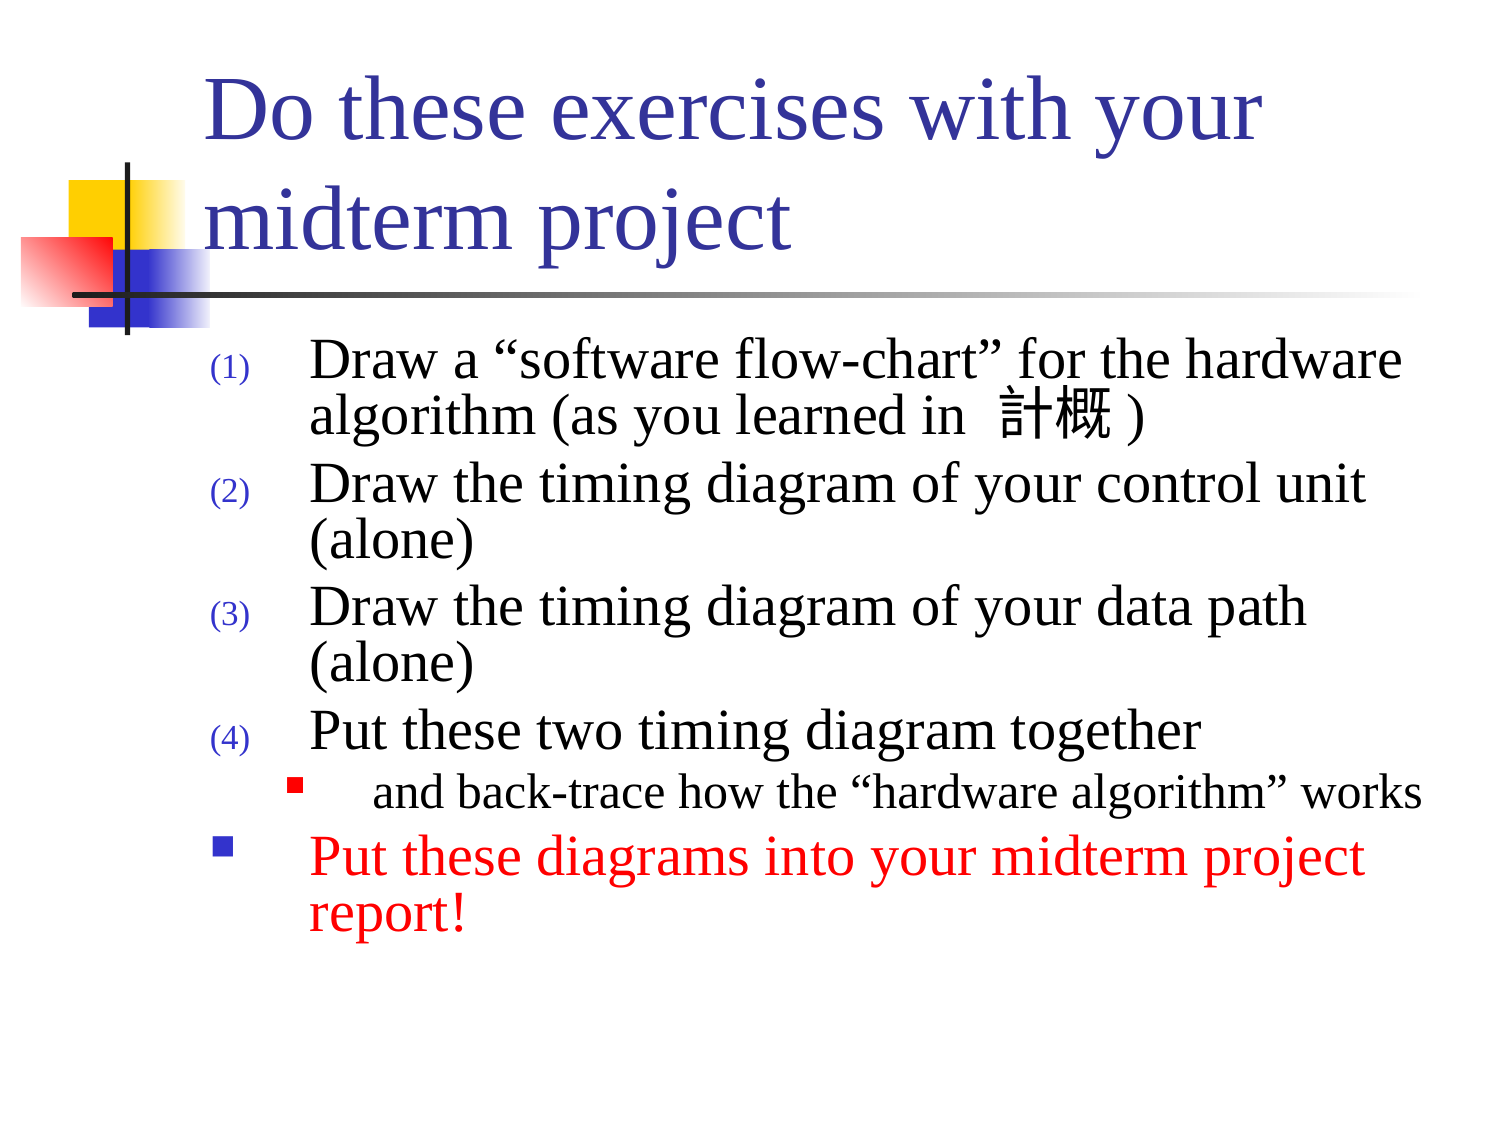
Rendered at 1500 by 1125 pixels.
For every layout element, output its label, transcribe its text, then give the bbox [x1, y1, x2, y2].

title Do these exercises with your midterm project [188, 35, 1468, 275]
list Draw a “software flow-chart” for the hardware algorithm (as you learned in 計概) Draw the timing diagram of your control unit (alone) Draw the timing diagram of your data path (alone) Put these two timing diagram together and back-trace how the “hardware algorithm” works Put these diagrams into your midterm project report! [194, 326, 1470, 1002]
